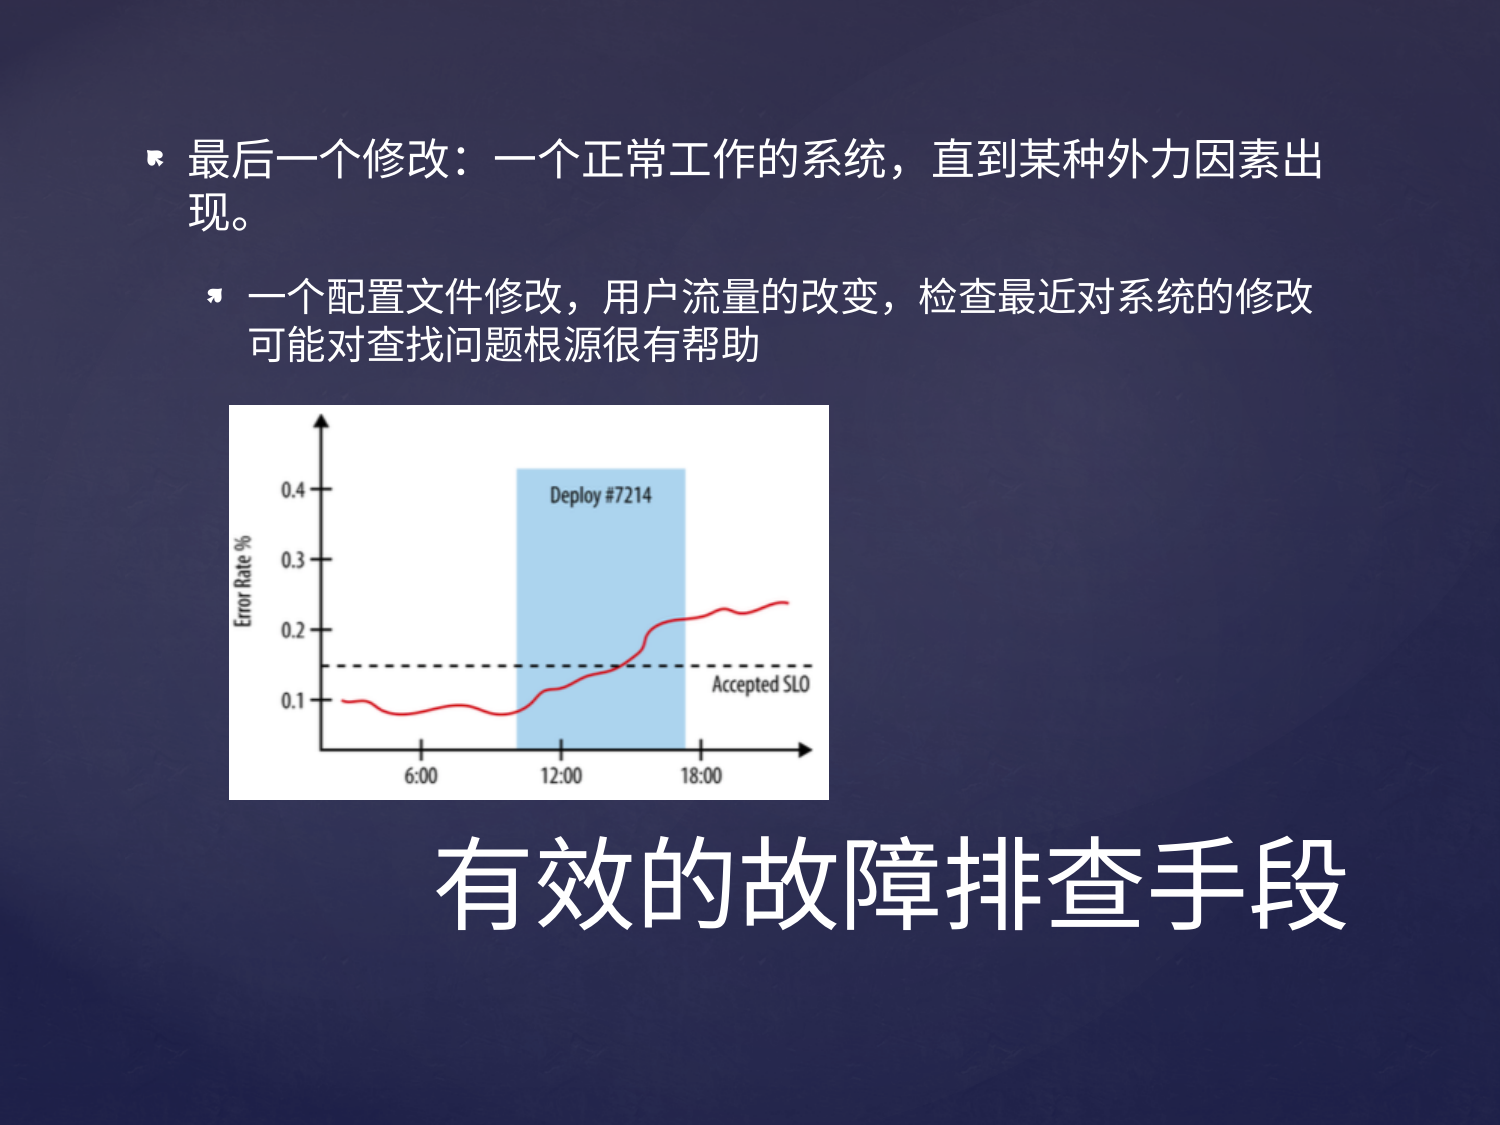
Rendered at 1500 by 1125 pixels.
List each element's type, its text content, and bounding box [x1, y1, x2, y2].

picture [228, 404, 830, 801]
list 最后一个修改：一个正常工作的系统，直到某种外力因素出现。 一个配置文件修改，用户流量的改变，检查最近对系统的修改可能对查找问题根源很有帮助 [127, 112, 1350, 800]
title 有效的故障排查手段 [127, 800, 1365, 950]
